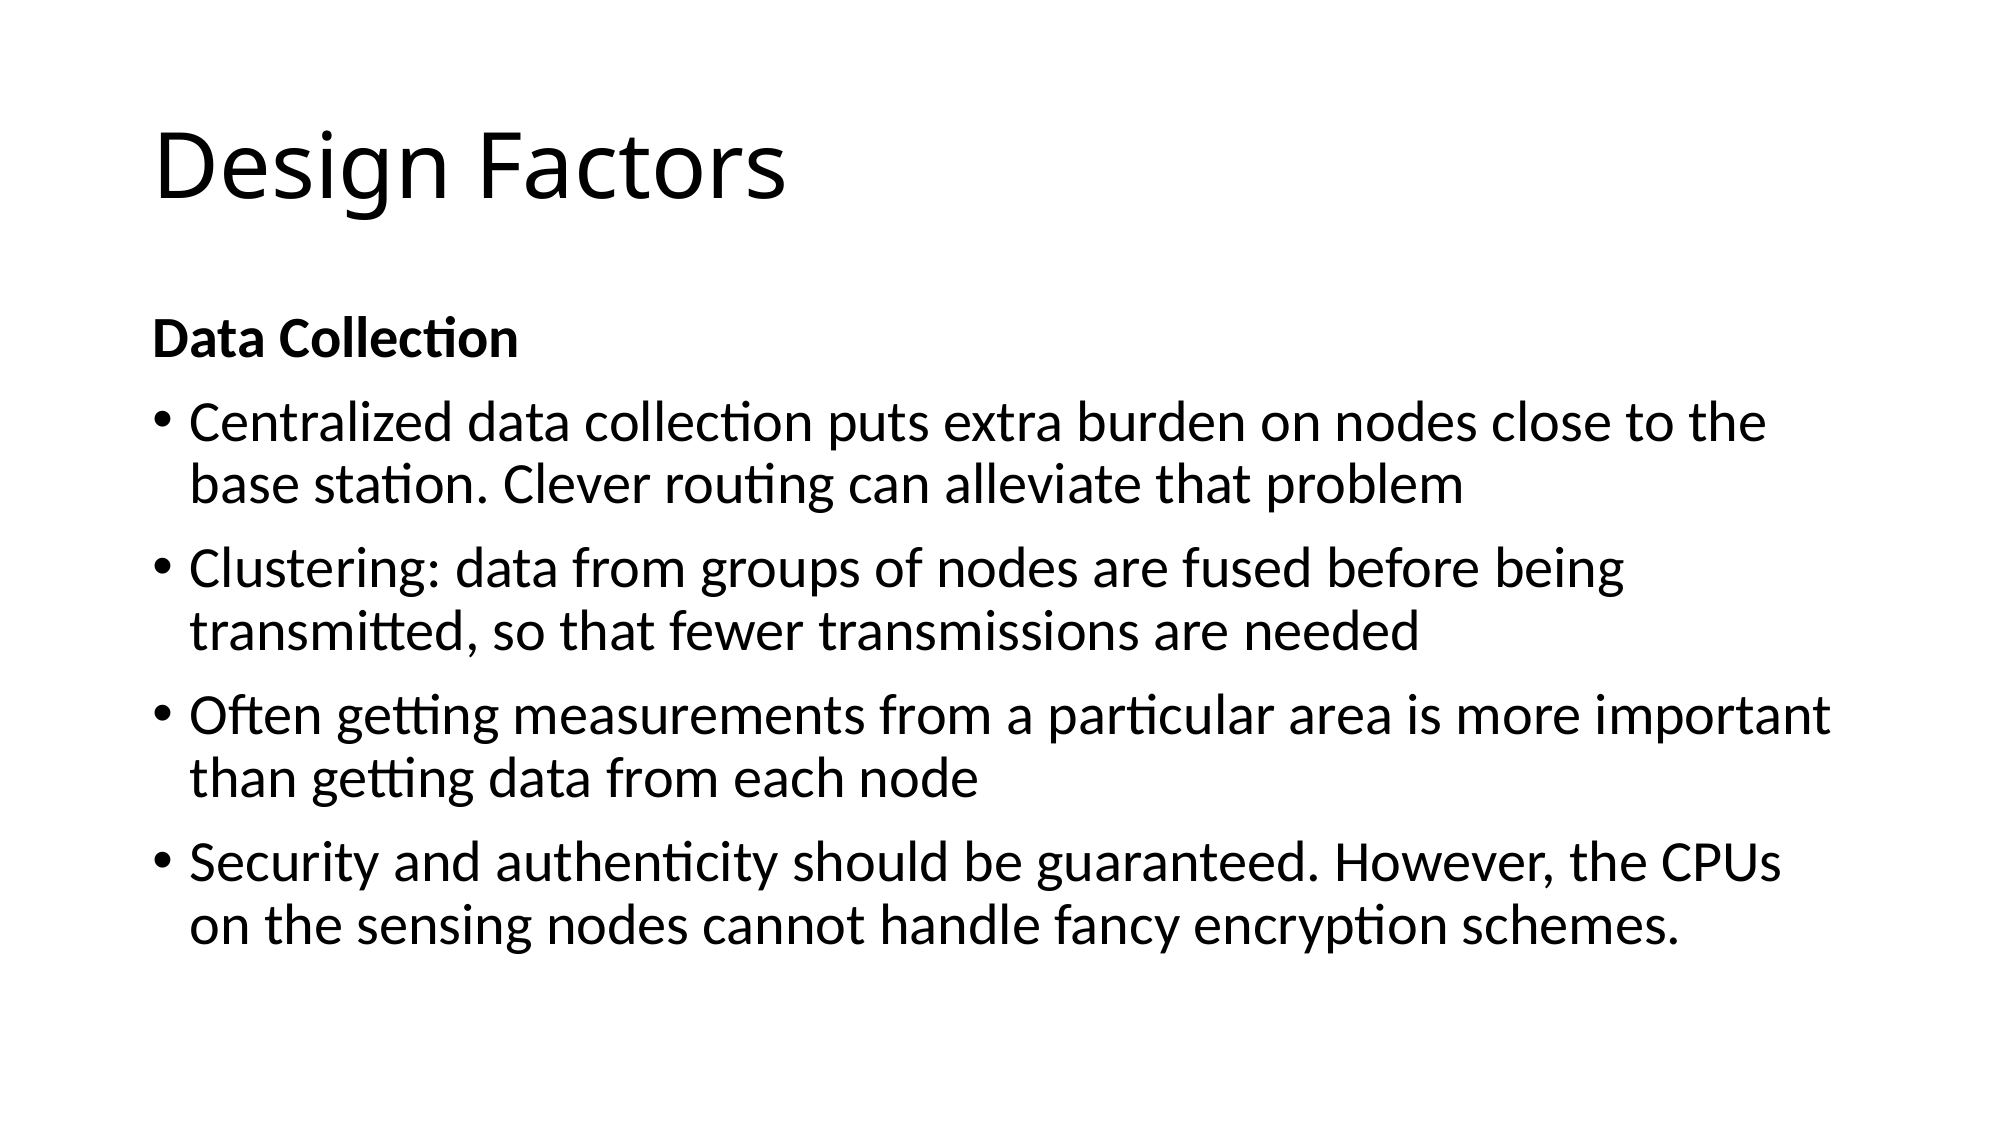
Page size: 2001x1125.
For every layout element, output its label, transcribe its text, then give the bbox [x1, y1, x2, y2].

list Data Collection Centralized data collection puts extra burden on nodes close to the base station. Clever routing can alleviate that problem Clustering: data from groups of nodes are fused before being transmitted, so that fewer transmissions are needed Often getting measurements from a particular area is more important than getting data from each node Security and authenticity should be guaranteed. However, the CPUs on the sensing nodes cannot handle fancy encryption schemes. [137, 299, 1863, 1014]
title Design Factors [137, 59, 1863, 278]
